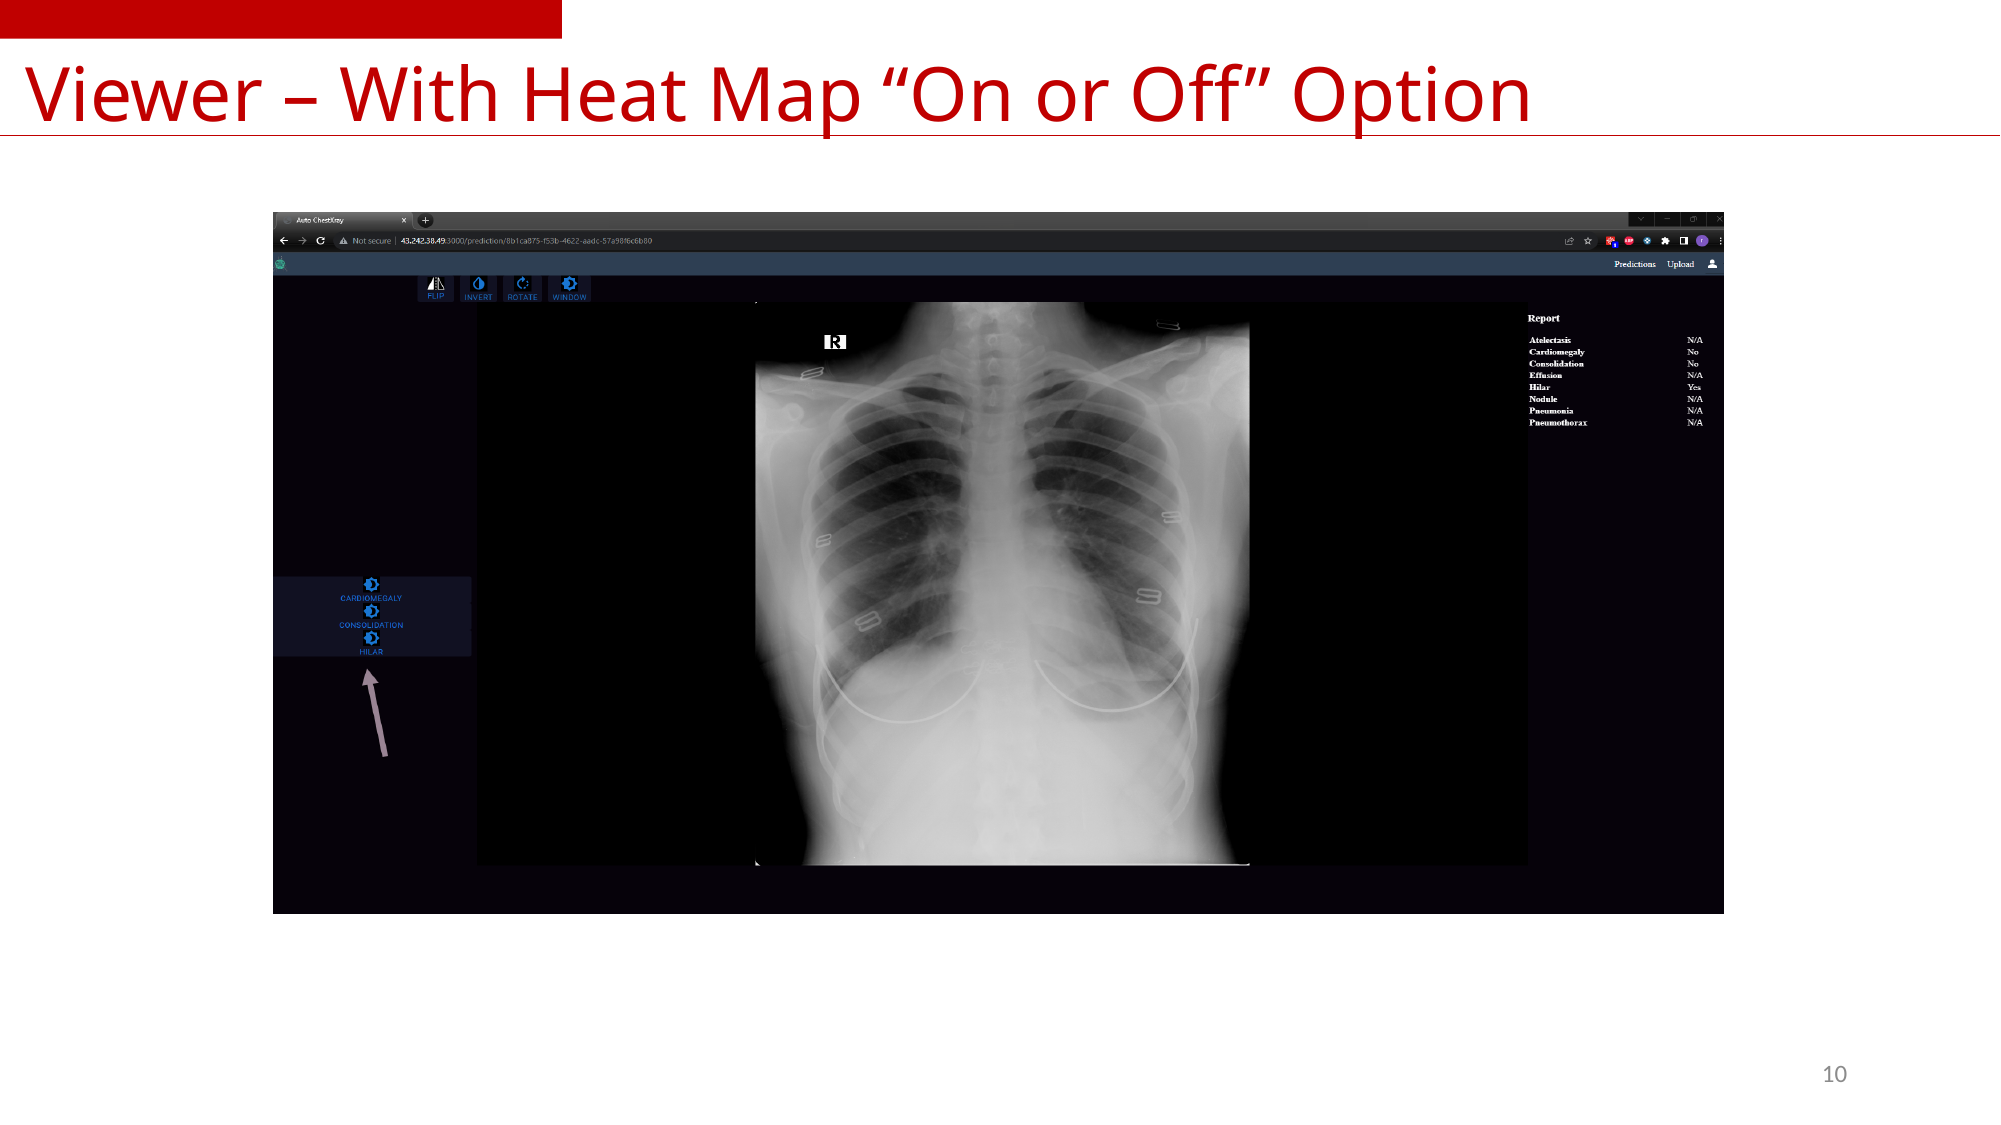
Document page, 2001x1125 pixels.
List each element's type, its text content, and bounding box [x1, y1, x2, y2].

title Viewer – With Heat Map “On or Off” Option [10, 59, 1736, 135]
picture [273, 212, 1724, 914]
slide_number 10 [1412, 1042, 1863, 1103]
